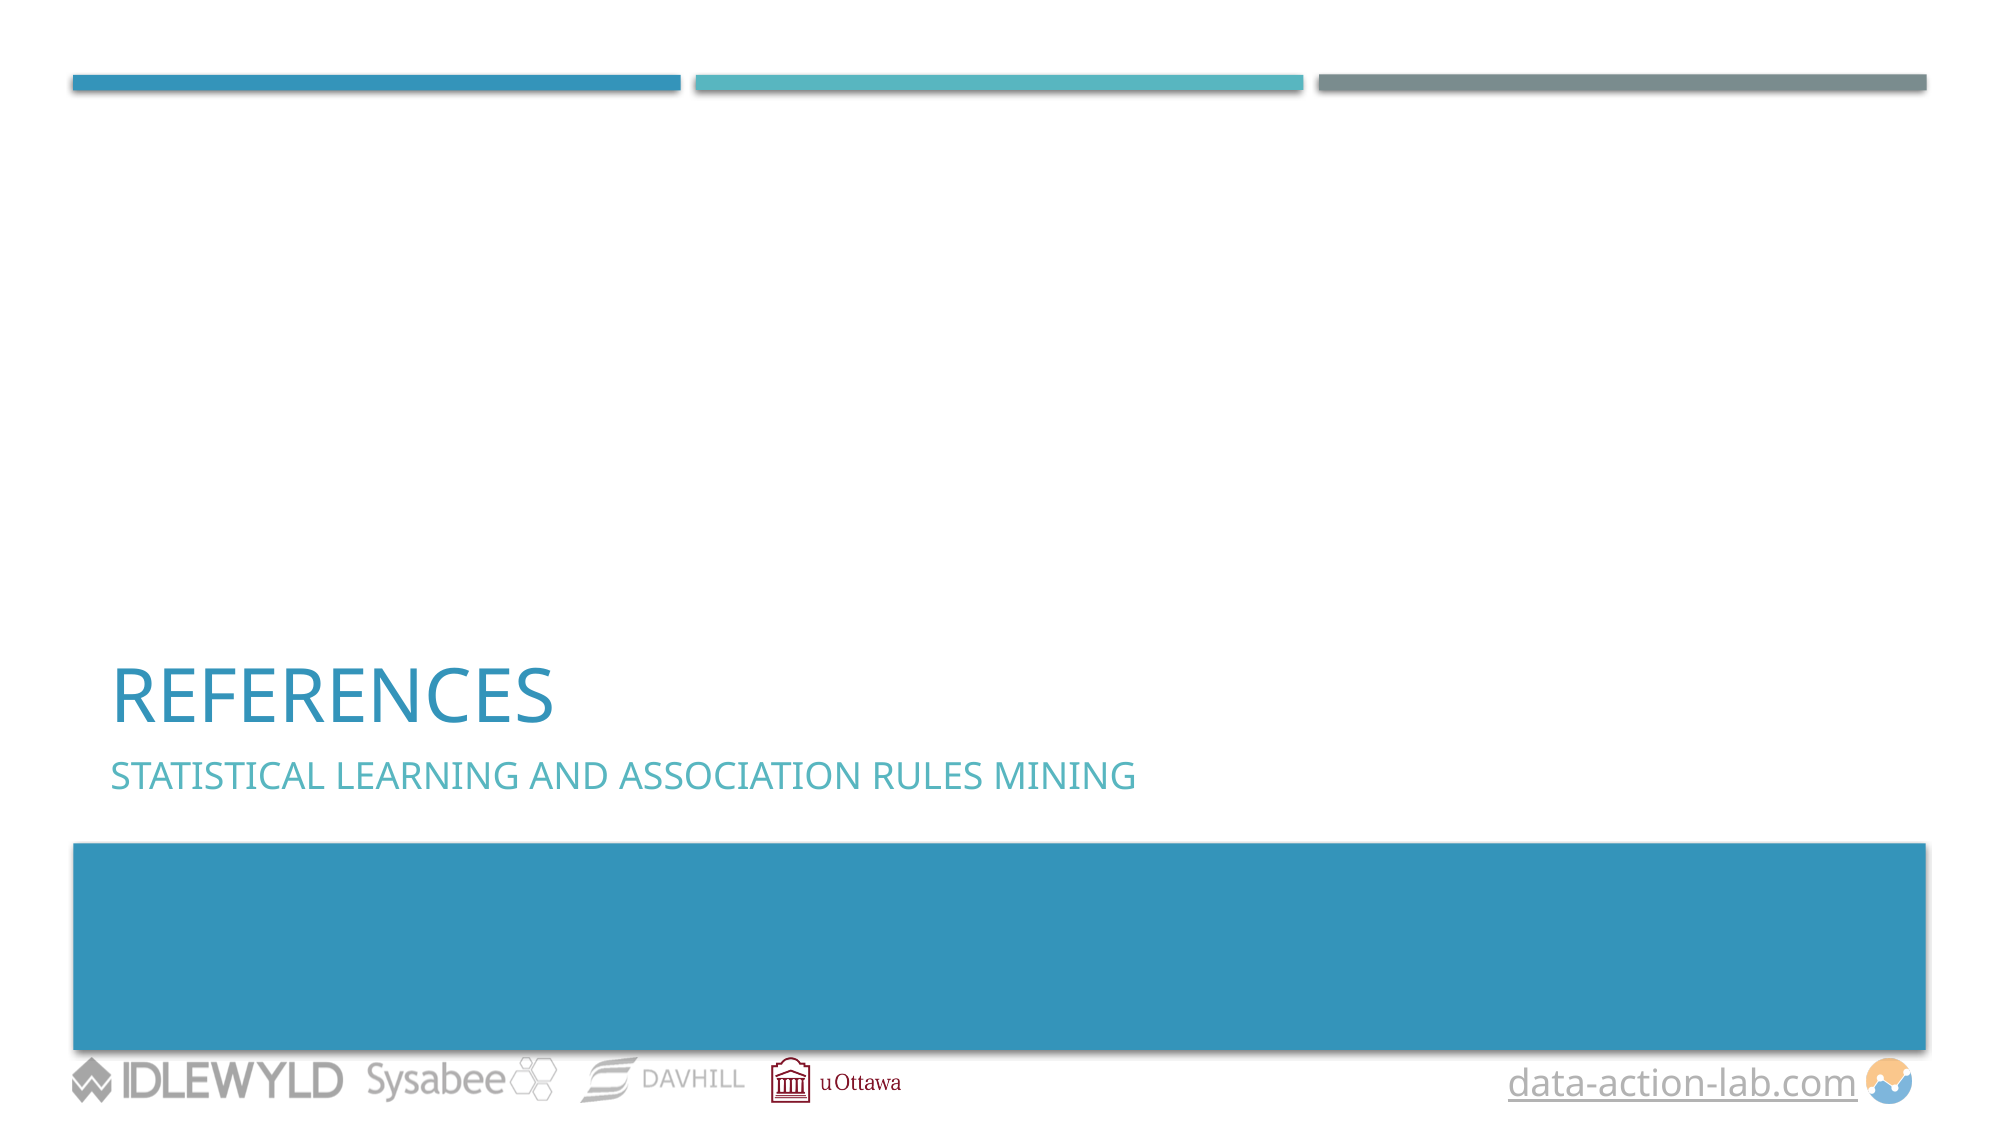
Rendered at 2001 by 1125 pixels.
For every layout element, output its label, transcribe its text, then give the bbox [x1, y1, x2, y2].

list STATISTICAL LEARNING AND ASSOCIATION RULES MINING [95, 744, 1905, 844]
title References [95, 499, 1905, 744]
picture [771, 1057, 901, 1103]
picture [72, 1057, 745, 1103]
